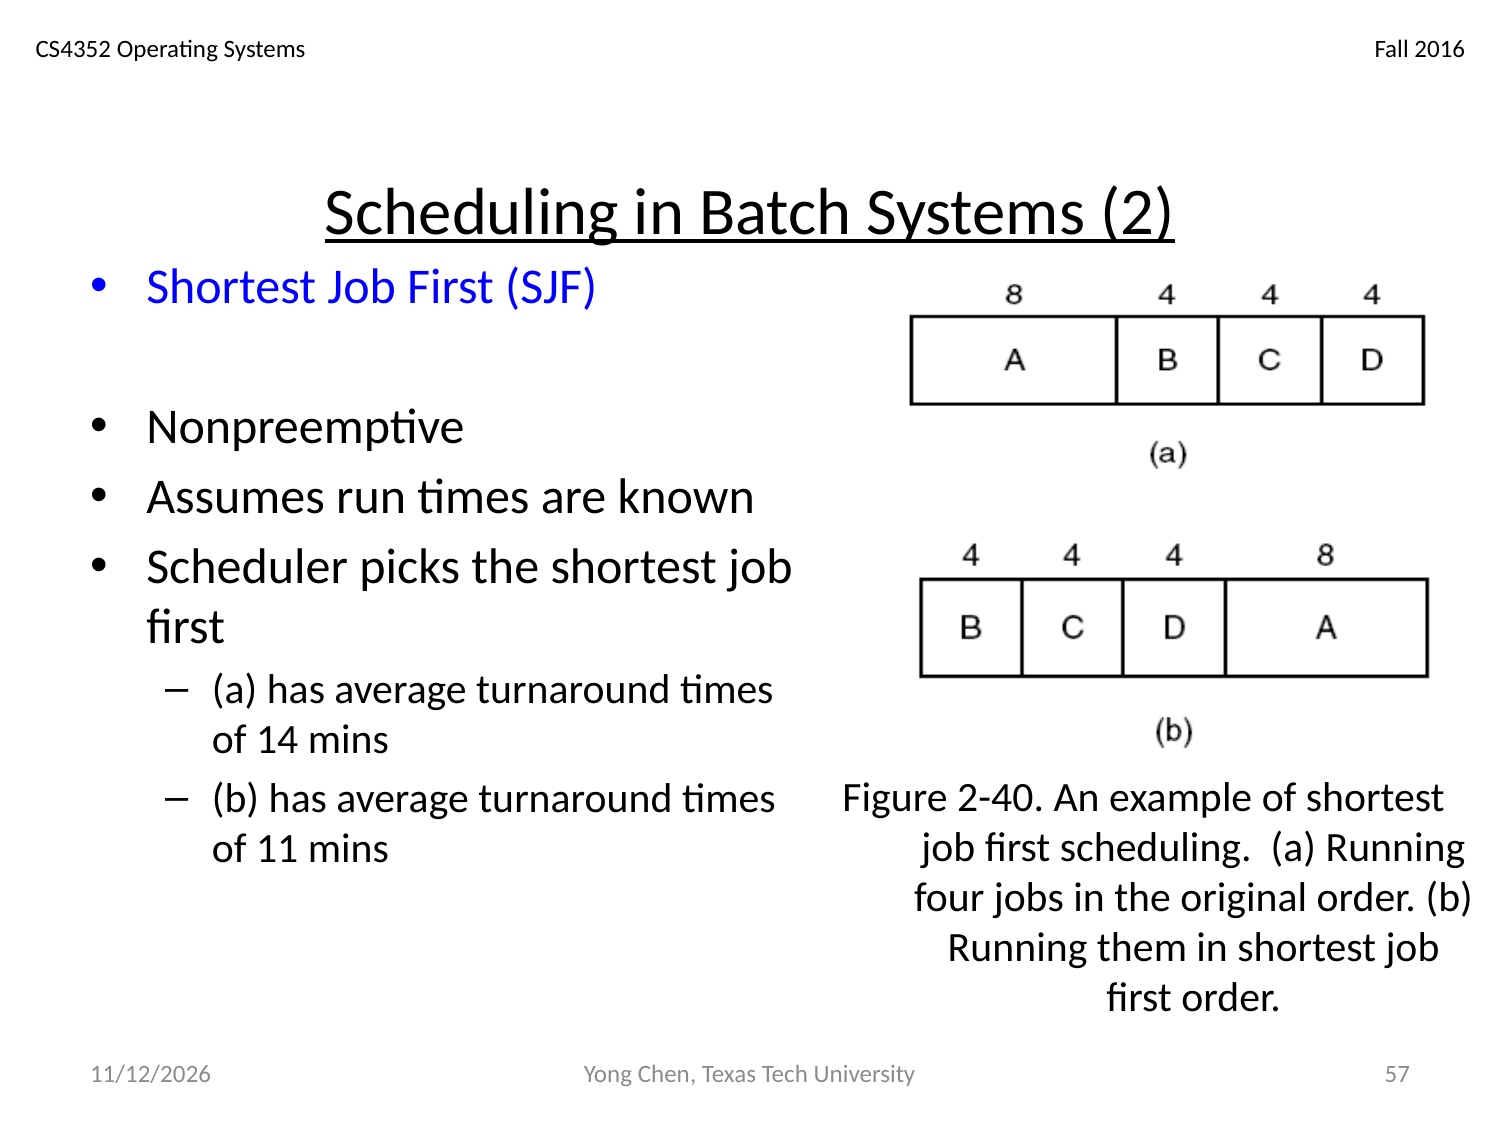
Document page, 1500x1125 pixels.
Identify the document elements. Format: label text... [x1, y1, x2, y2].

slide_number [75, 1042, 425, 1103]
footer Yong Chen, Texas Tech University [512, 1042, 988, 1103]
title Scheduling in Batch Systems (2) [75, 160, 1425, 263]
picture [869, 243, 1464, 474]
text_box Figure 2-40. An example of shortest job first scheduling. (a) Running four jobs in the original order. (b) Running them in shortest job first order. [798, 762, 1489, 989]
list Shortest Job First (SJF) Nonpreemptive Assumes run times are known Scheduler picks the shortest job first (a) has average turnaround times of 14 mins (b) has average turnaround times of 11 mins [75, 263, 810, 1032]
slide_number 57 [1074, 1042, 1425, 1103]
picture [832, 498, 1464, 774]
